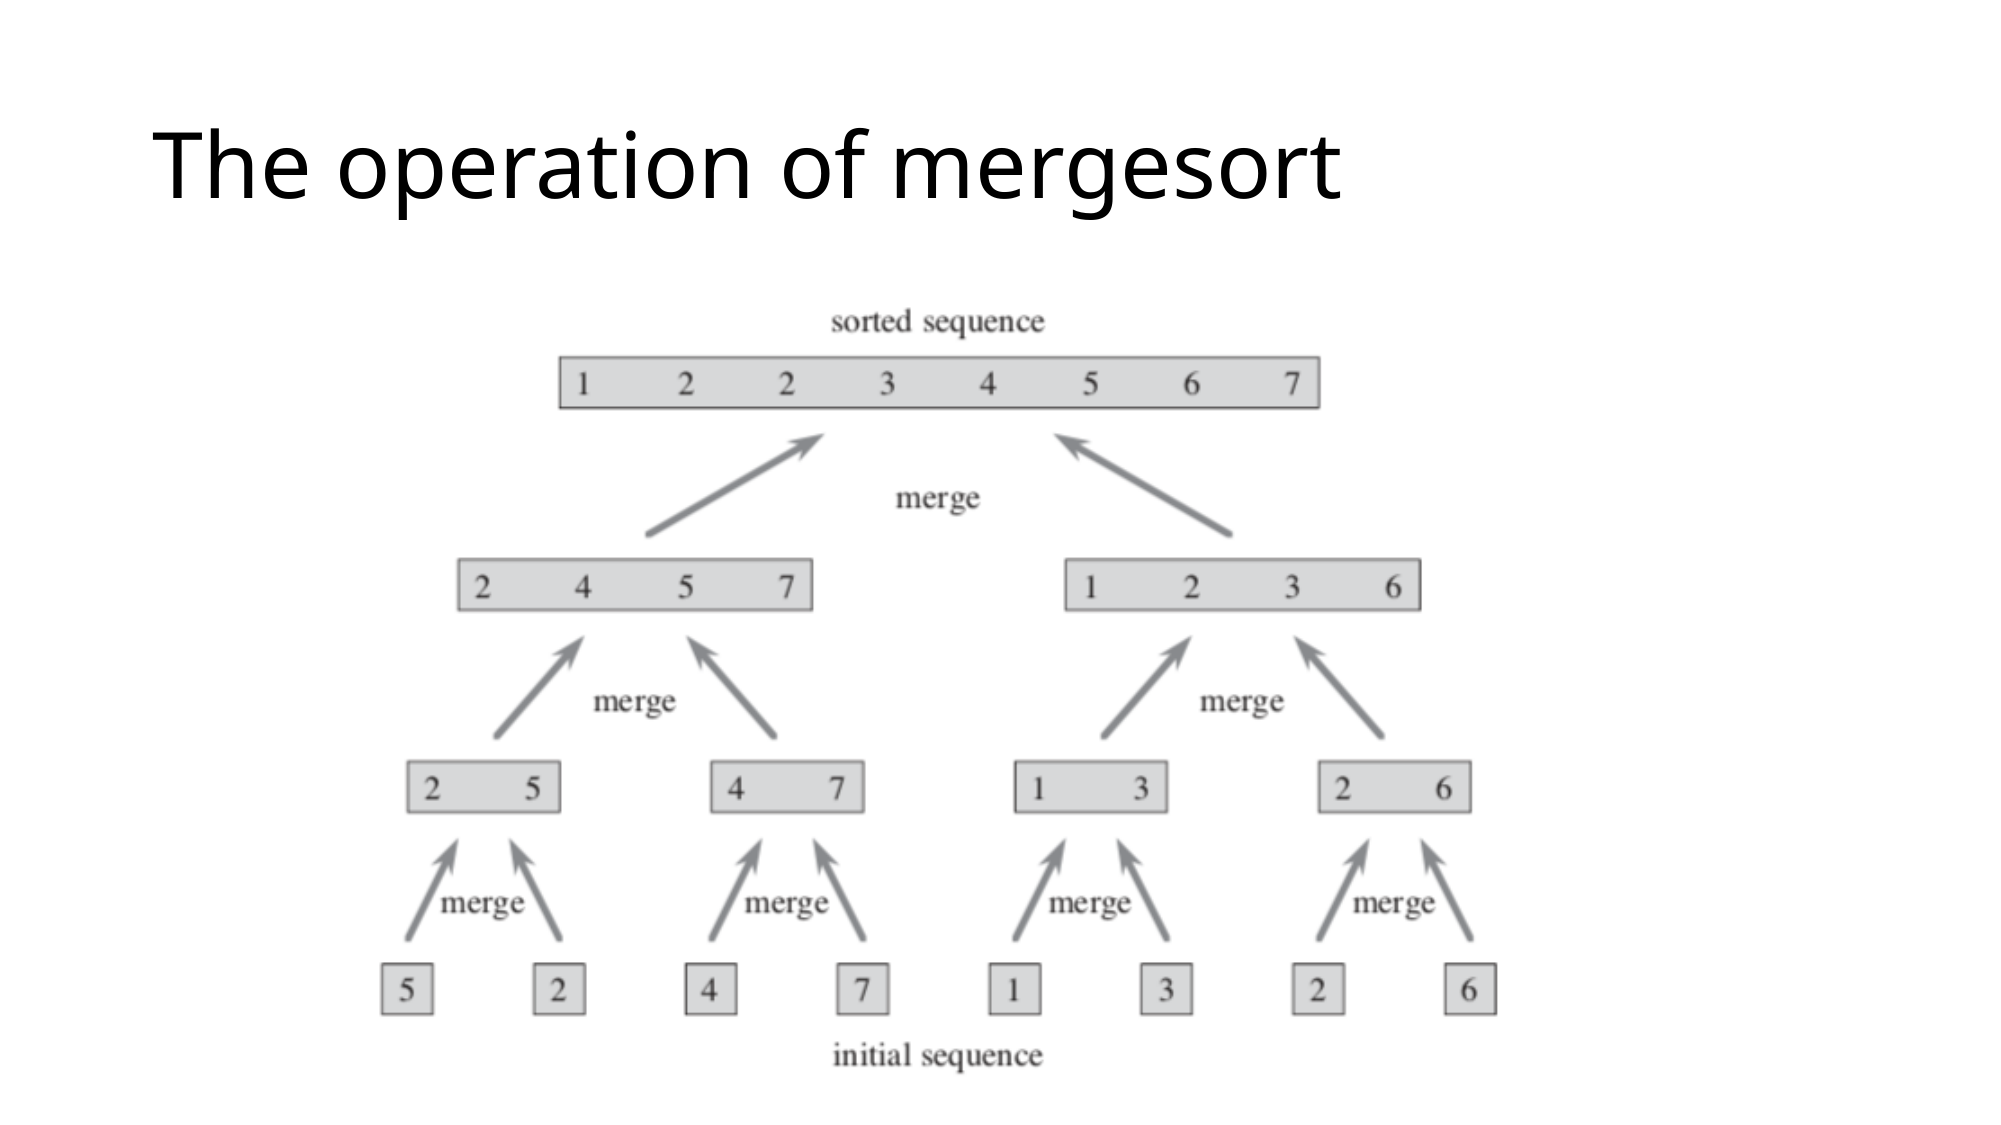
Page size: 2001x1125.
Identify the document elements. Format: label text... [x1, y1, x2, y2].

picture [371, 299, 1539, 1078]
title The operation of mergesort [137, 59, 1863, 278]
